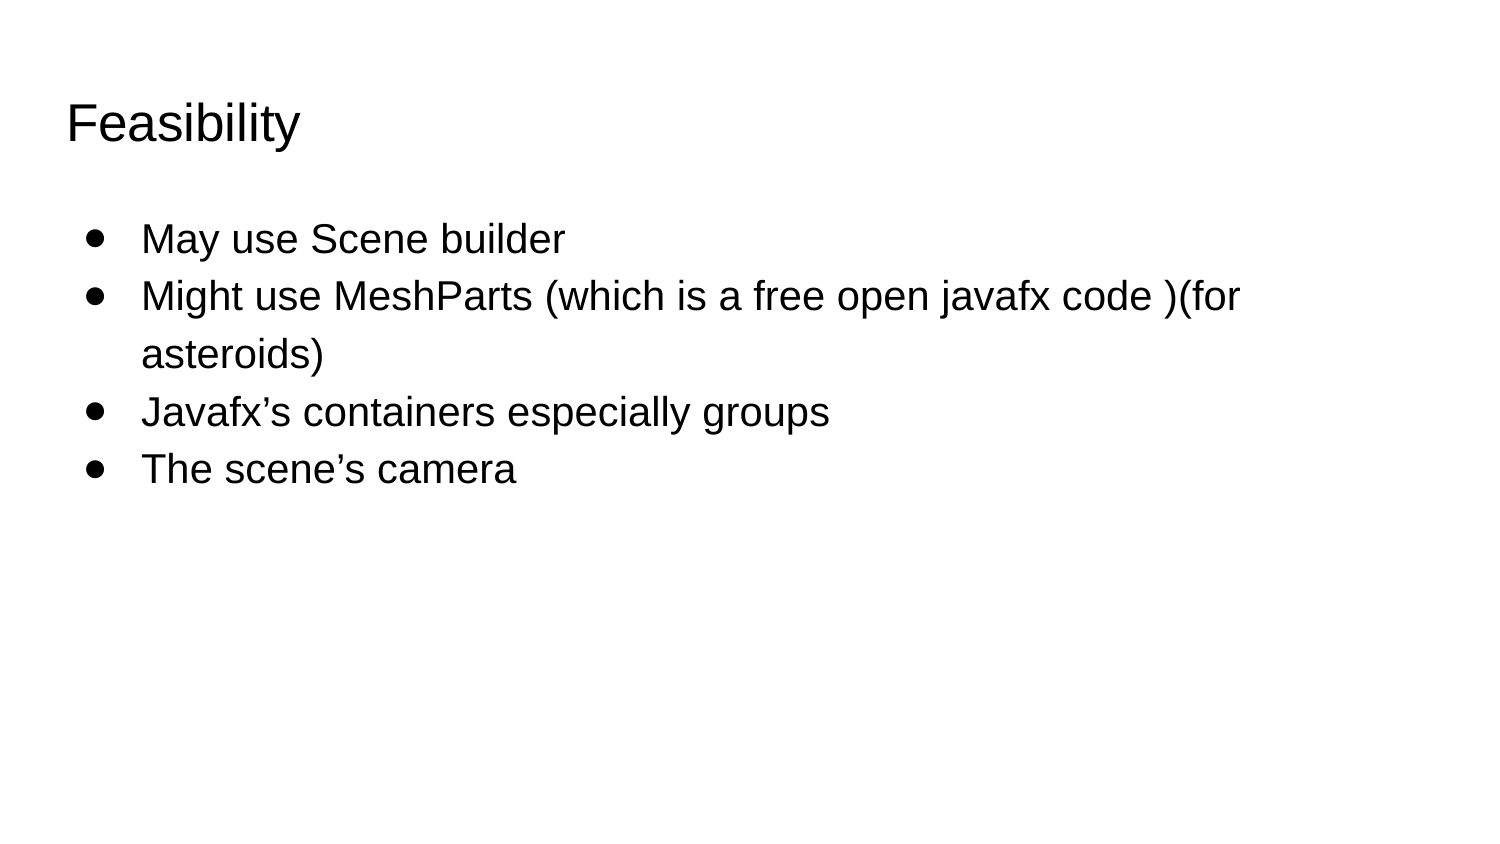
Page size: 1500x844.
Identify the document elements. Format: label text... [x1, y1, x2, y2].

title Feasibility [51, 72, 1449, 167]
list May use Scene builder Might use MeshParts (which is a free open javafx code )(for asteroids) Javafx’s containers especially groups The scene’s camera [51, 189, 1449, 750]
